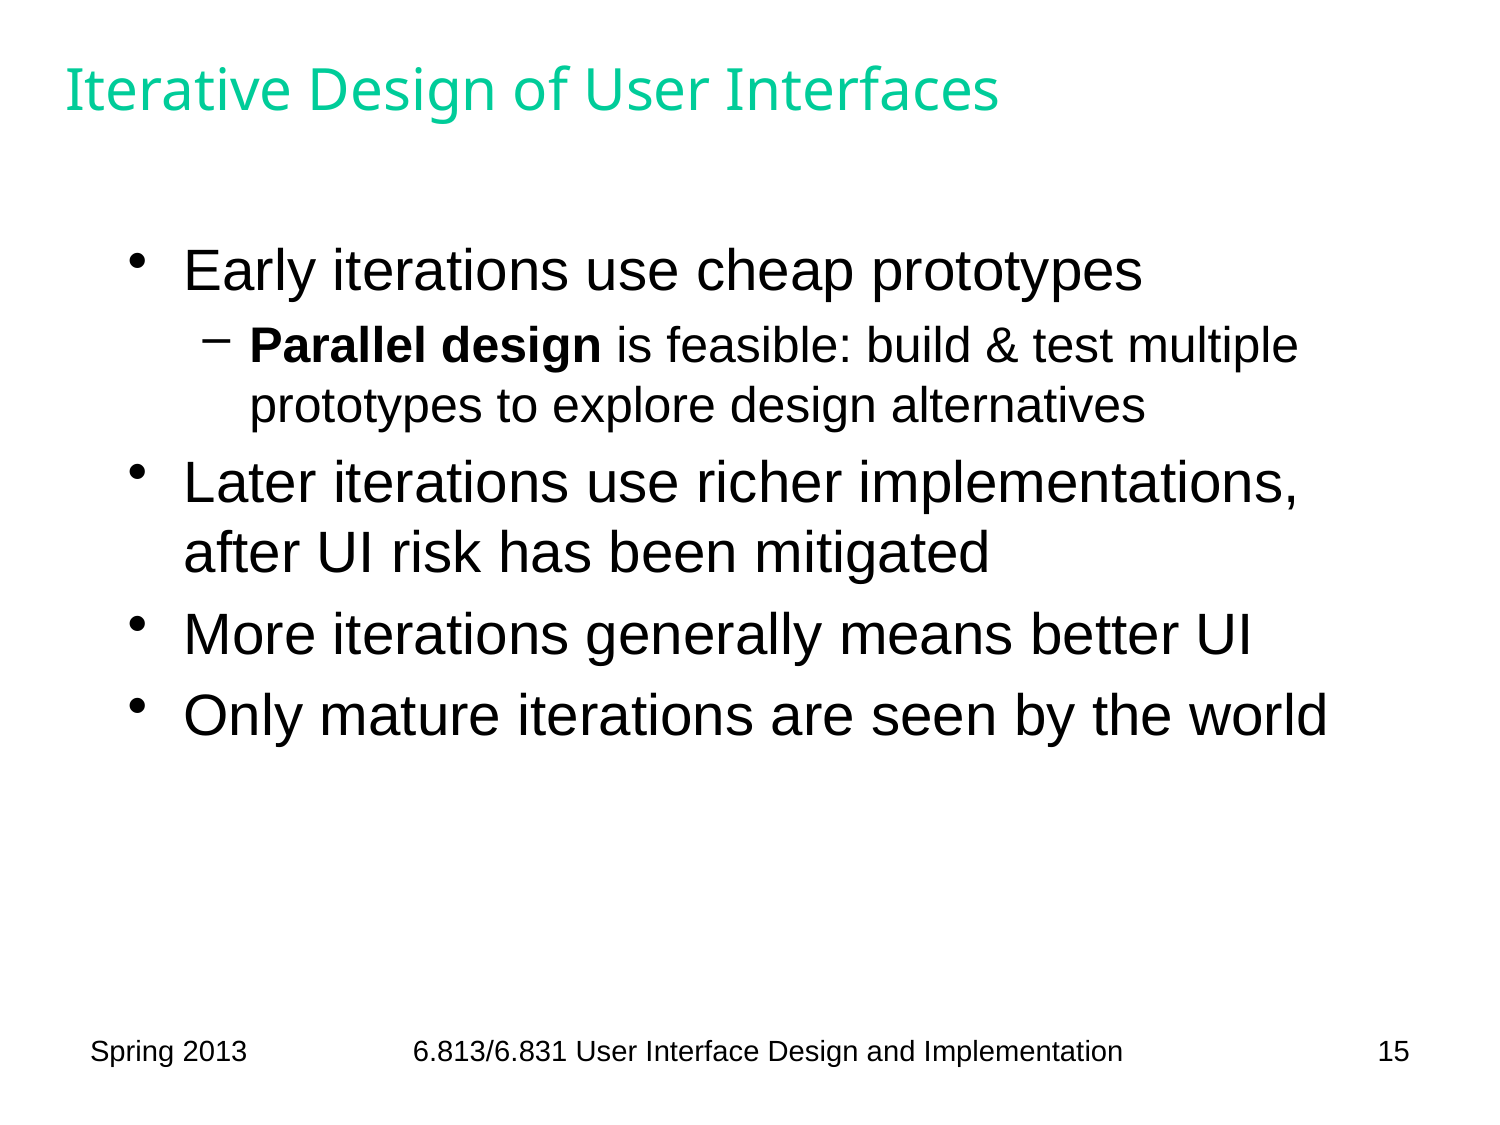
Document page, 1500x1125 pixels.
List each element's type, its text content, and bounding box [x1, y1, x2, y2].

slide_number 15 [1237, 1024, 1426, 1103]
slide_number Spring 2013 [74, 1024, 301, 1103]
title Iterative Design of User Interfaces [49, 24, 1438, 151]
list Early iterations use cheap prototypes Parallel design is feasible: build & test multiple prototypes to explore design alternatives Later iterations use richer implementations, after UI risk has been mitigated More iterations generally means better UI Only mature iterations are seen by the world [112, 224, 1388, 1001]
footer 6.813/6.831 User Interface Design and Implementation [312, 1024, 1226, 1103]
